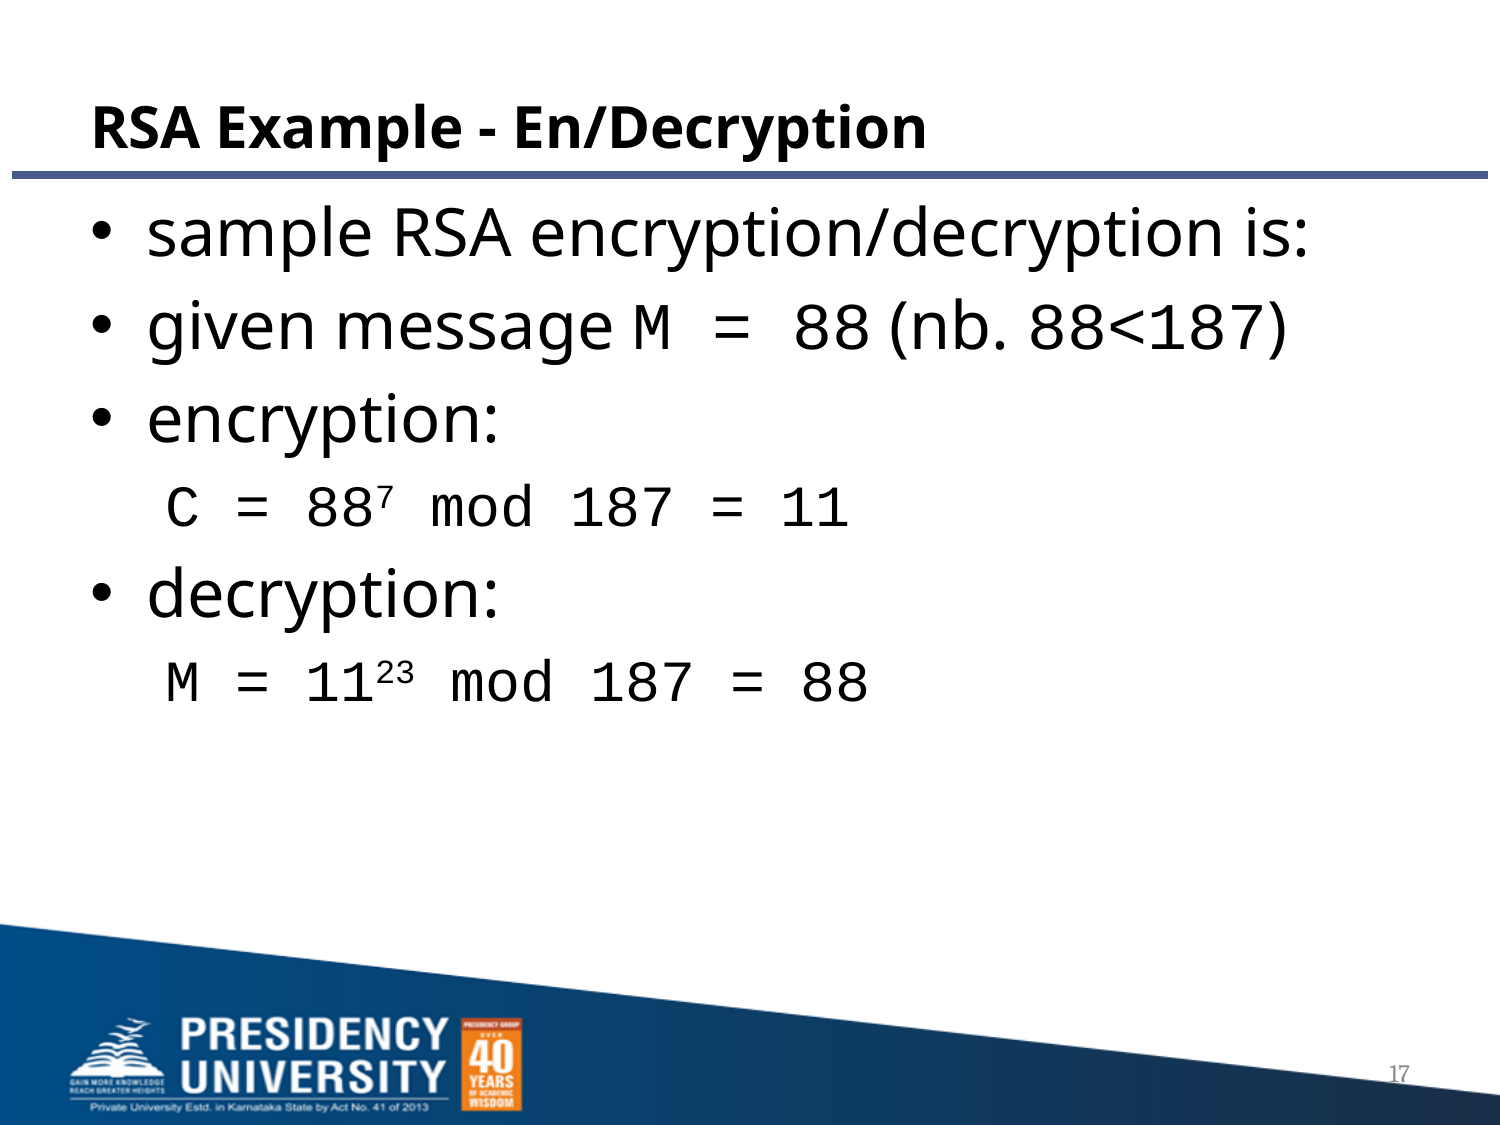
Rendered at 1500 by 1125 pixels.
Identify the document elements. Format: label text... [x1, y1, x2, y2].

list sample RSA encryption/decryption is: given message M = 88 (nb. 88<187) encryption: C = 887 mod 187 = 11 decryption: M = 1123 mod 187 = 88 [75, 182, 1425, 950]
title RSA Example - En/Decryption [75, 50, 1425, 168]
picture [0, 921, 1500, 1125]
slide_number 17 [1074, 1042, 1425, 1103]
